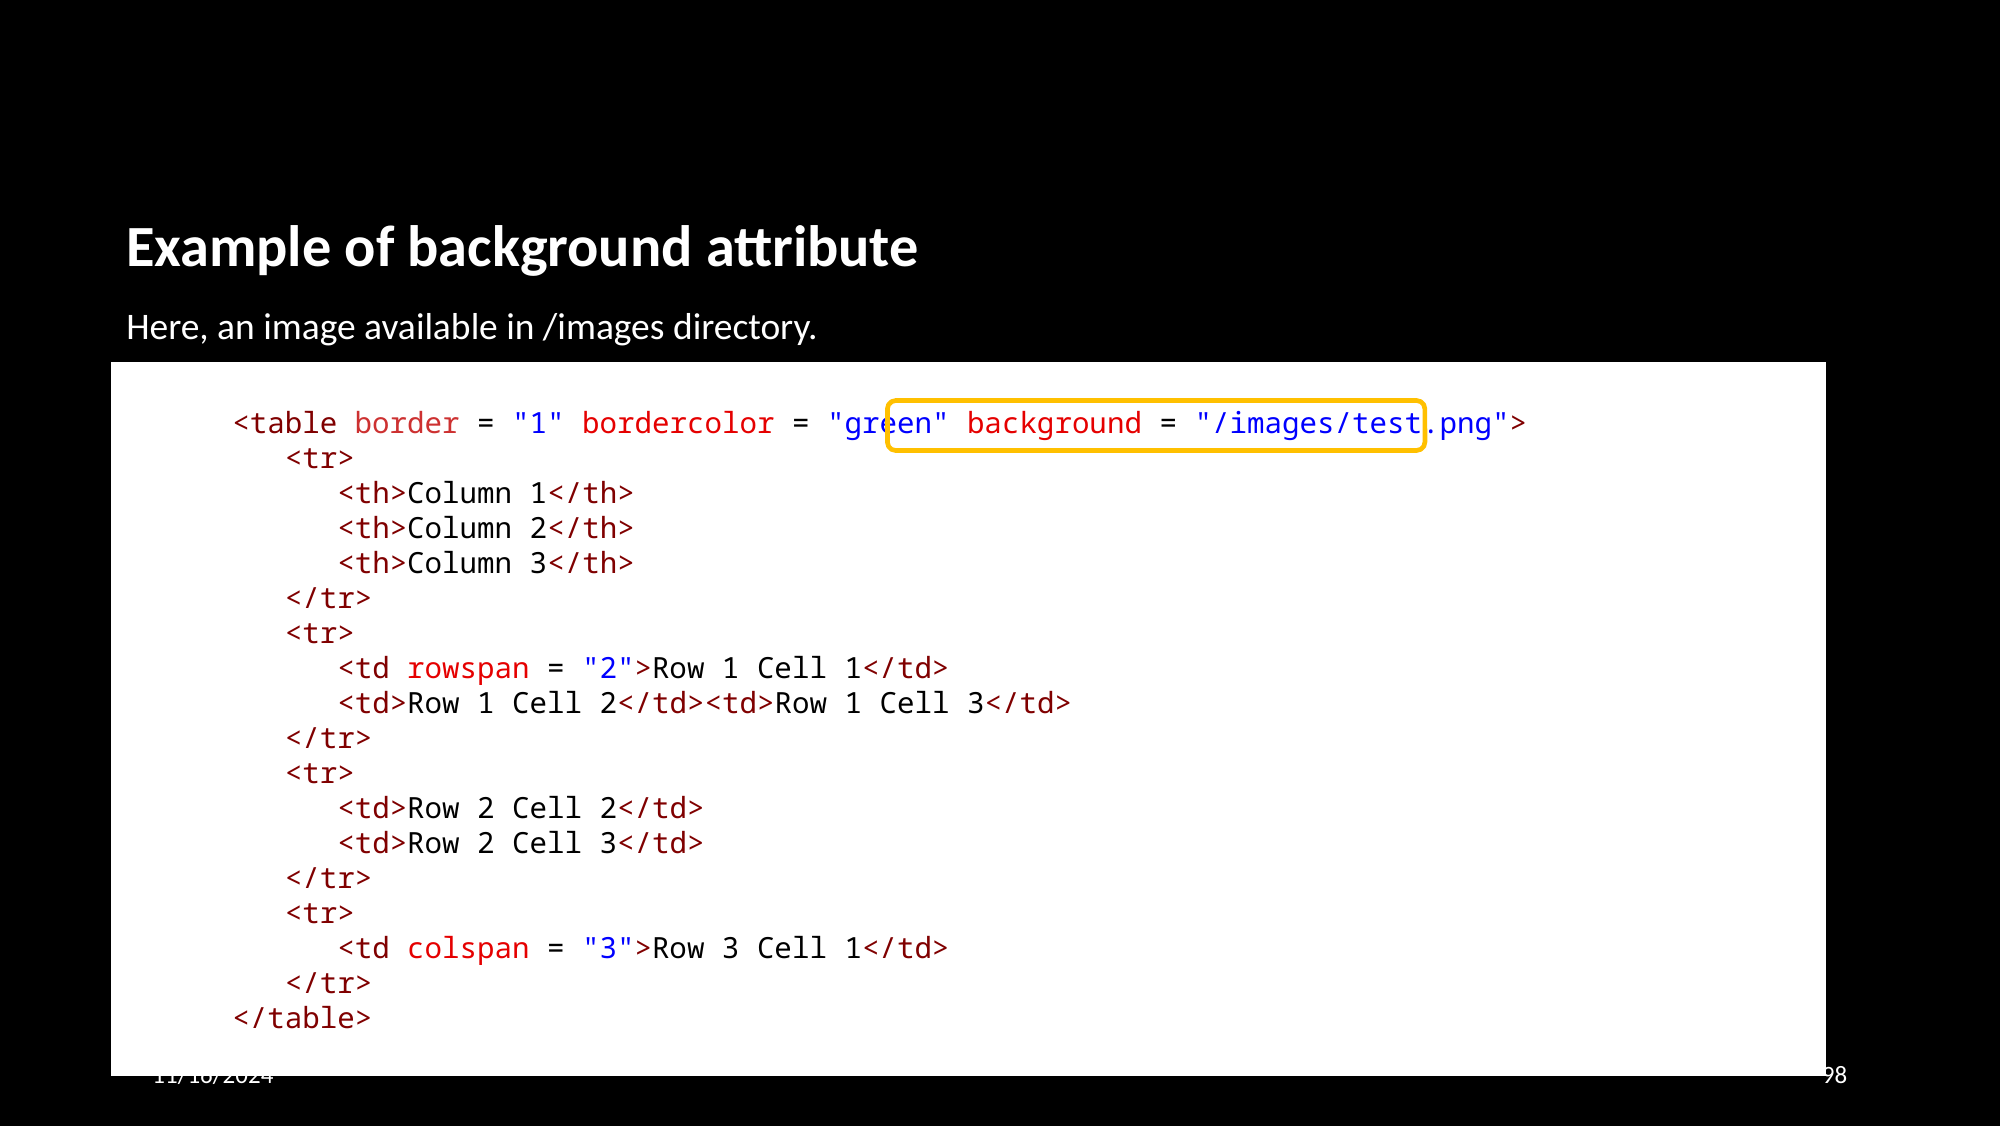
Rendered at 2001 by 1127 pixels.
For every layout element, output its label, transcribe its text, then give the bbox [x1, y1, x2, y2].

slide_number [137, 1043, 588, 1104]
slide_number 98 [1412, 1043, 1863, 1104]
text_box Here, an image available in /images directory. [111, 294, 1112, 355]
text_box <table border = "1" bordercolor = "green" background = "/images/test.png"> <tr> <th>Column 1</th> <th>Column 2</th> <th>Column 3</th> </tr> <tr> <td rowspan = "2">Row 1 Cell 1</td> <td>Row 1 Cell 2</td><td>Row 1 Cell 3</td> </tr> <tr> <td>Row 2 Cell 2</td> <td>Row 2 Cell 3</td> </tr> <tr> <td colspan = "3">Row 3 Cell 1</td> </tr> </table> [111, 362, 1826, 1076]
text_box [887, 400, 1425, 451]
text_box Example of background attribute [111, 200, 1825, 286]
